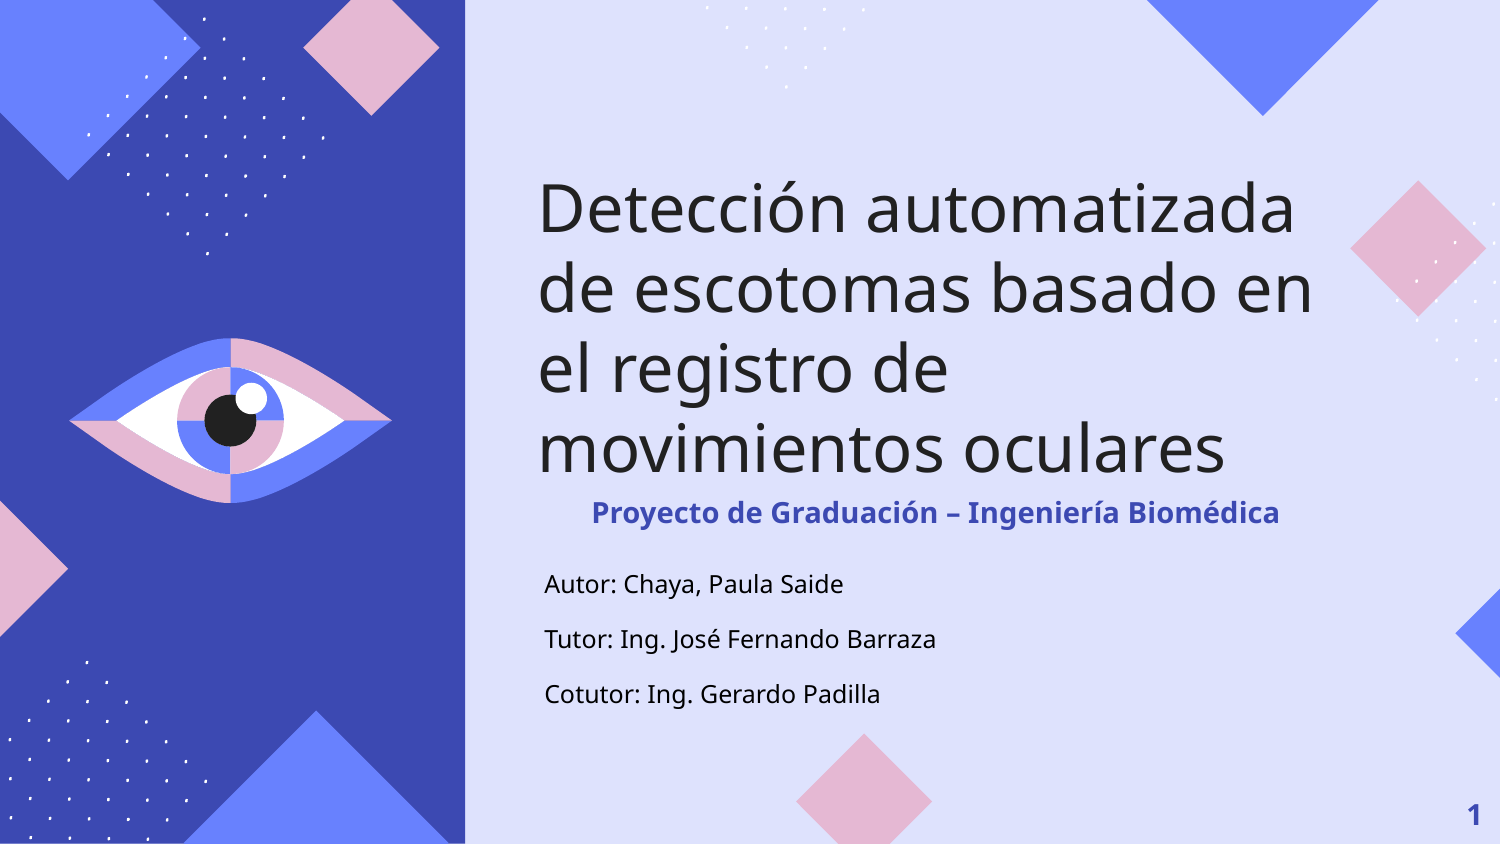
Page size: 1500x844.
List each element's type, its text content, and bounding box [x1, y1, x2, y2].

title Detección automatizada de escotomas basado en el registro de movimientos oculares [522, 220, 1383, 501]
subtitle Proyecto de Graduación – Ingeniería Biomédica [553, 501, 1344, 553]
text_box Autor: Chaya, Paula Saide Tutor: Ing. José Fernando Barraza Cotutor: Ing. Gerardo Padilla [529, 556, 1425, 716]
text_box 1 [1451, 788, 1495, 844]
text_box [0, 0, 466, 844]
